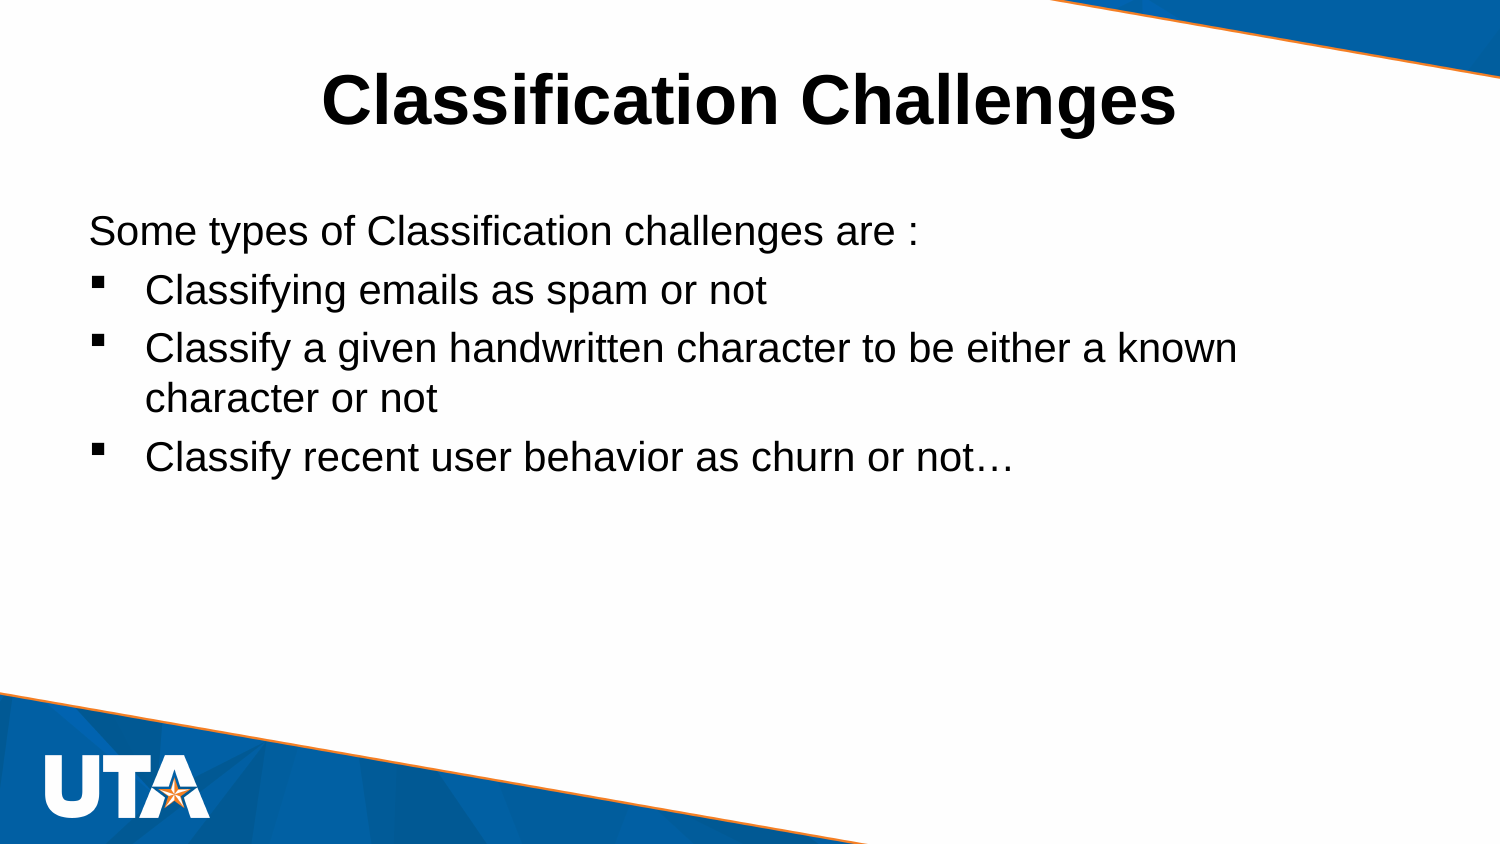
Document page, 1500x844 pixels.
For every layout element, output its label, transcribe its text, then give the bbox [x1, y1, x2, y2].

picture [0, 0, 1500, 844]
title Classification Challenges [73, 46, 1427, 147]
list Some types of Classification challenges are : Classifying emails as spam or not Classify a given handwritten character to be either a known character or not Classify recent user behavior as churn or not… [73, 196, 1427, 773]
